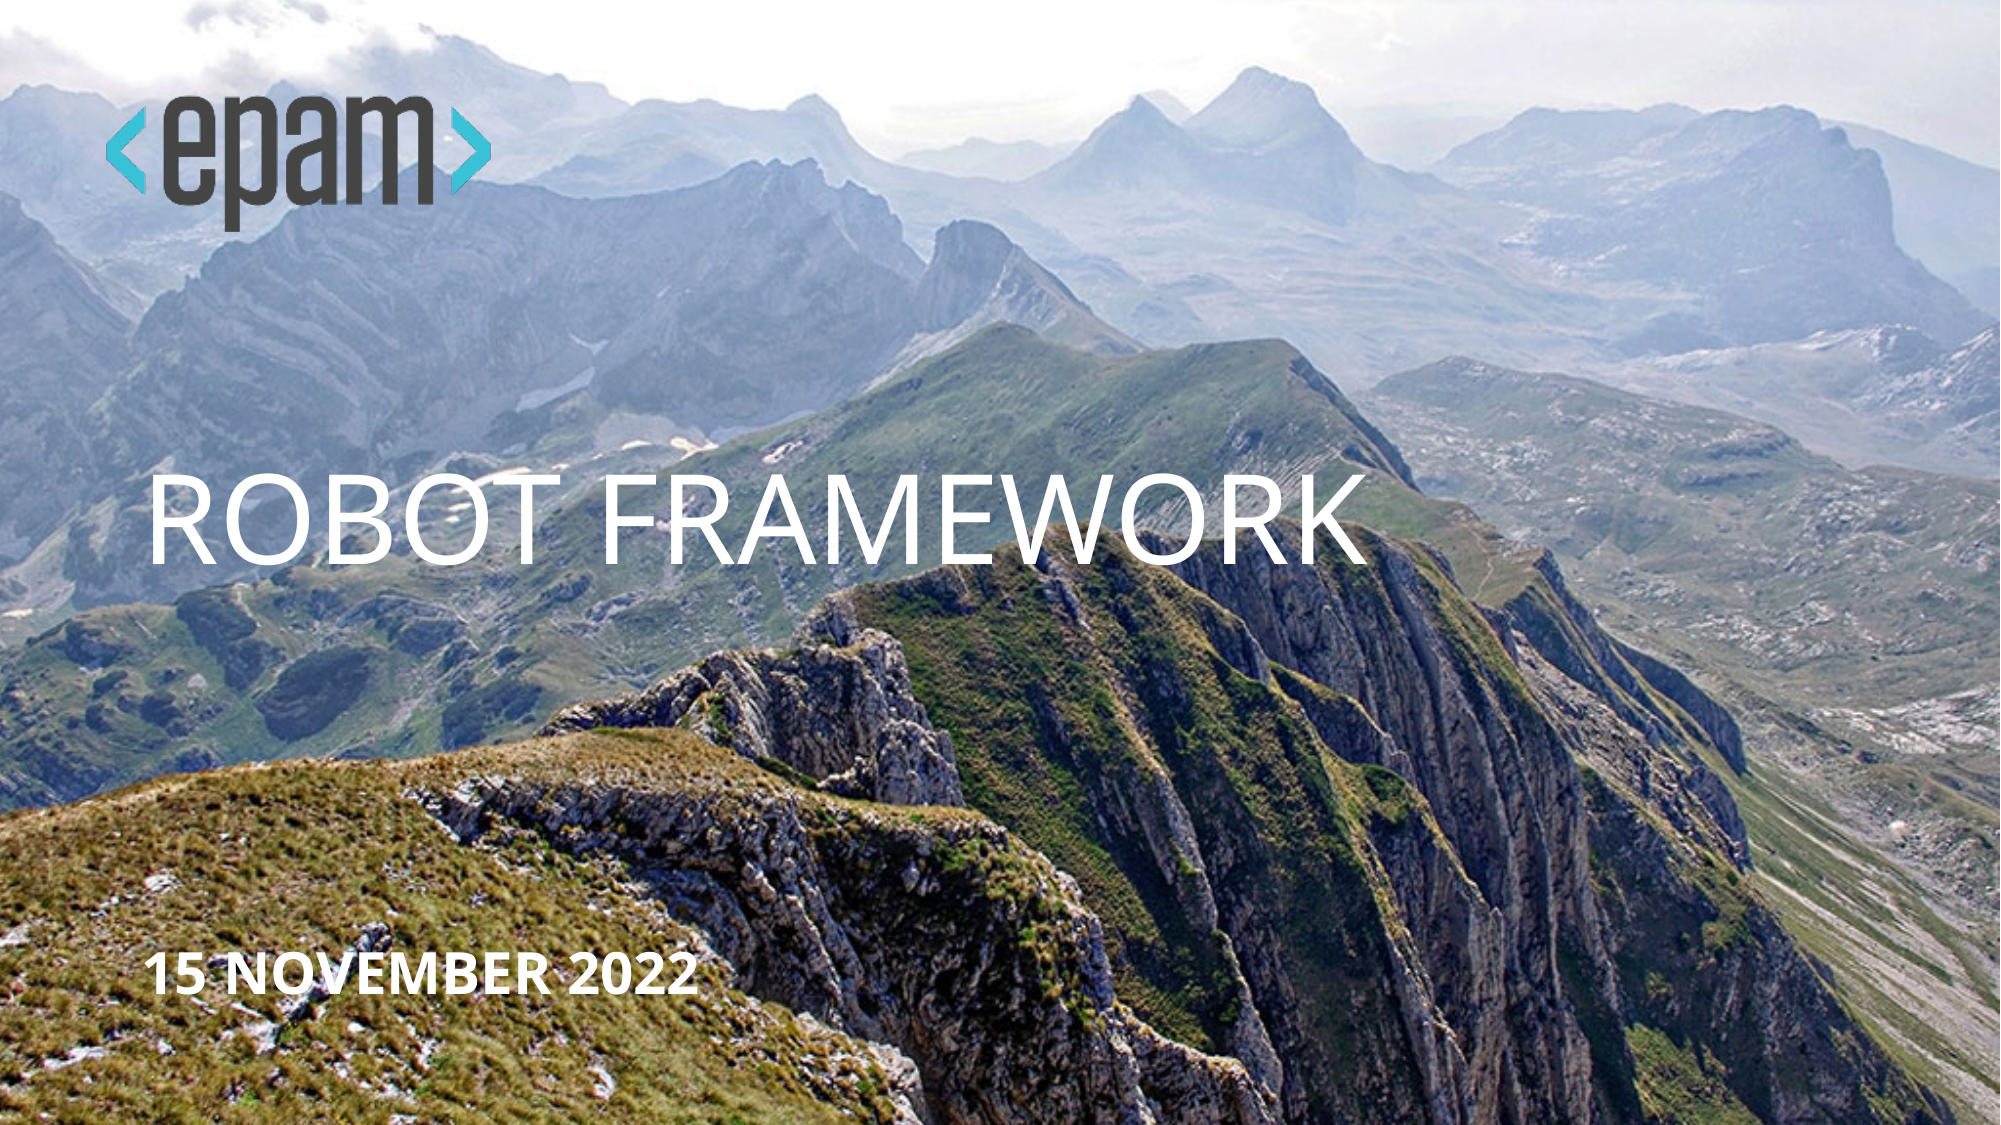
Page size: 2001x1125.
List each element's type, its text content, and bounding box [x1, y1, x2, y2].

picture [0, 0, 2000, 1125]
title Robot Framework [126, 418, 1708, 599]
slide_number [126, 929, 788, 1002]
